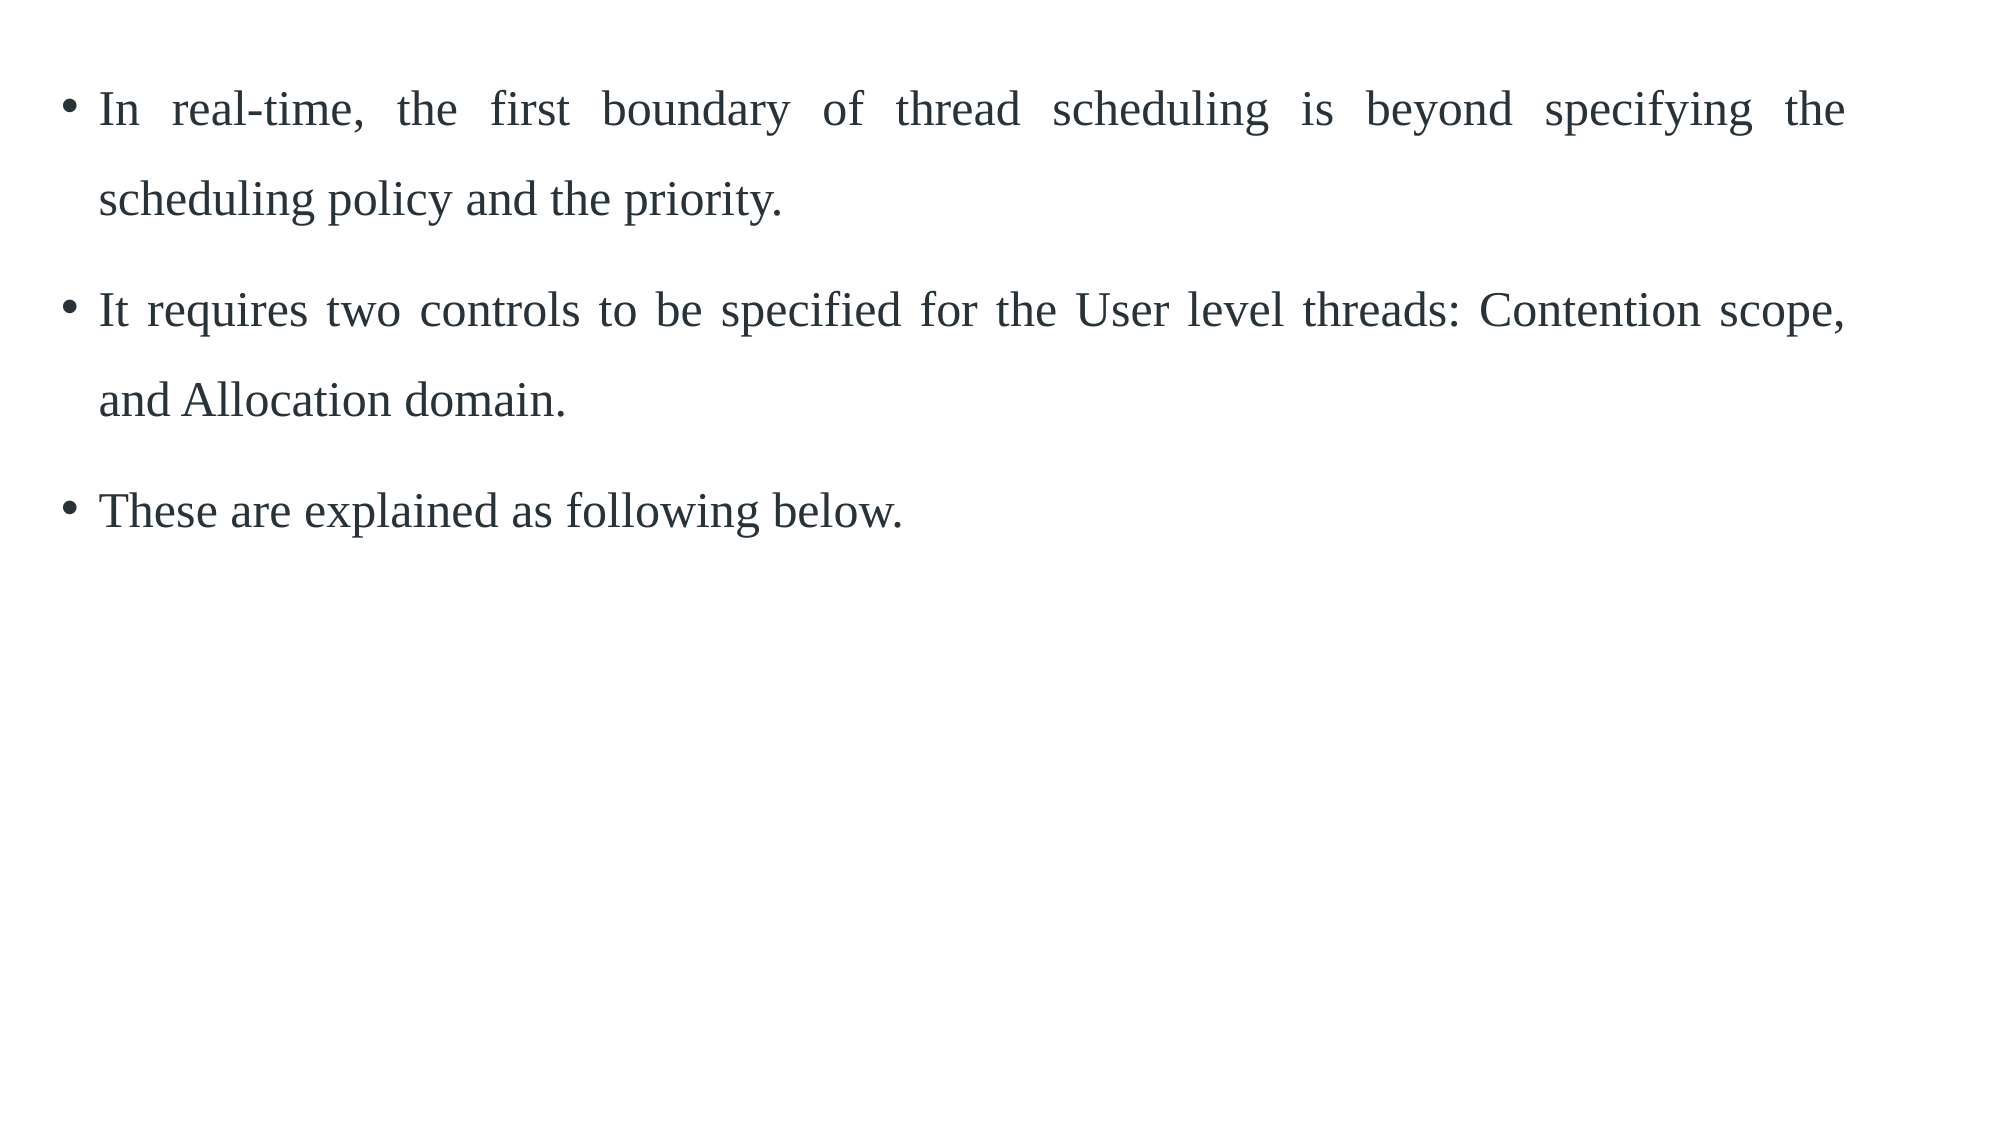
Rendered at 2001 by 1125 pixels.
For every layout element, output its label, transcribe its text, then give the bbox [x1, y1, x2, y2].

list In real-time, the first boundary of thread scheduling is beyond specifying the scheduling policy and the priority. It requires two controls to be specified for the User level threads: Contention scope, and Allocation domain. These are explained as following below. [45, 38, 1863, 1014]
